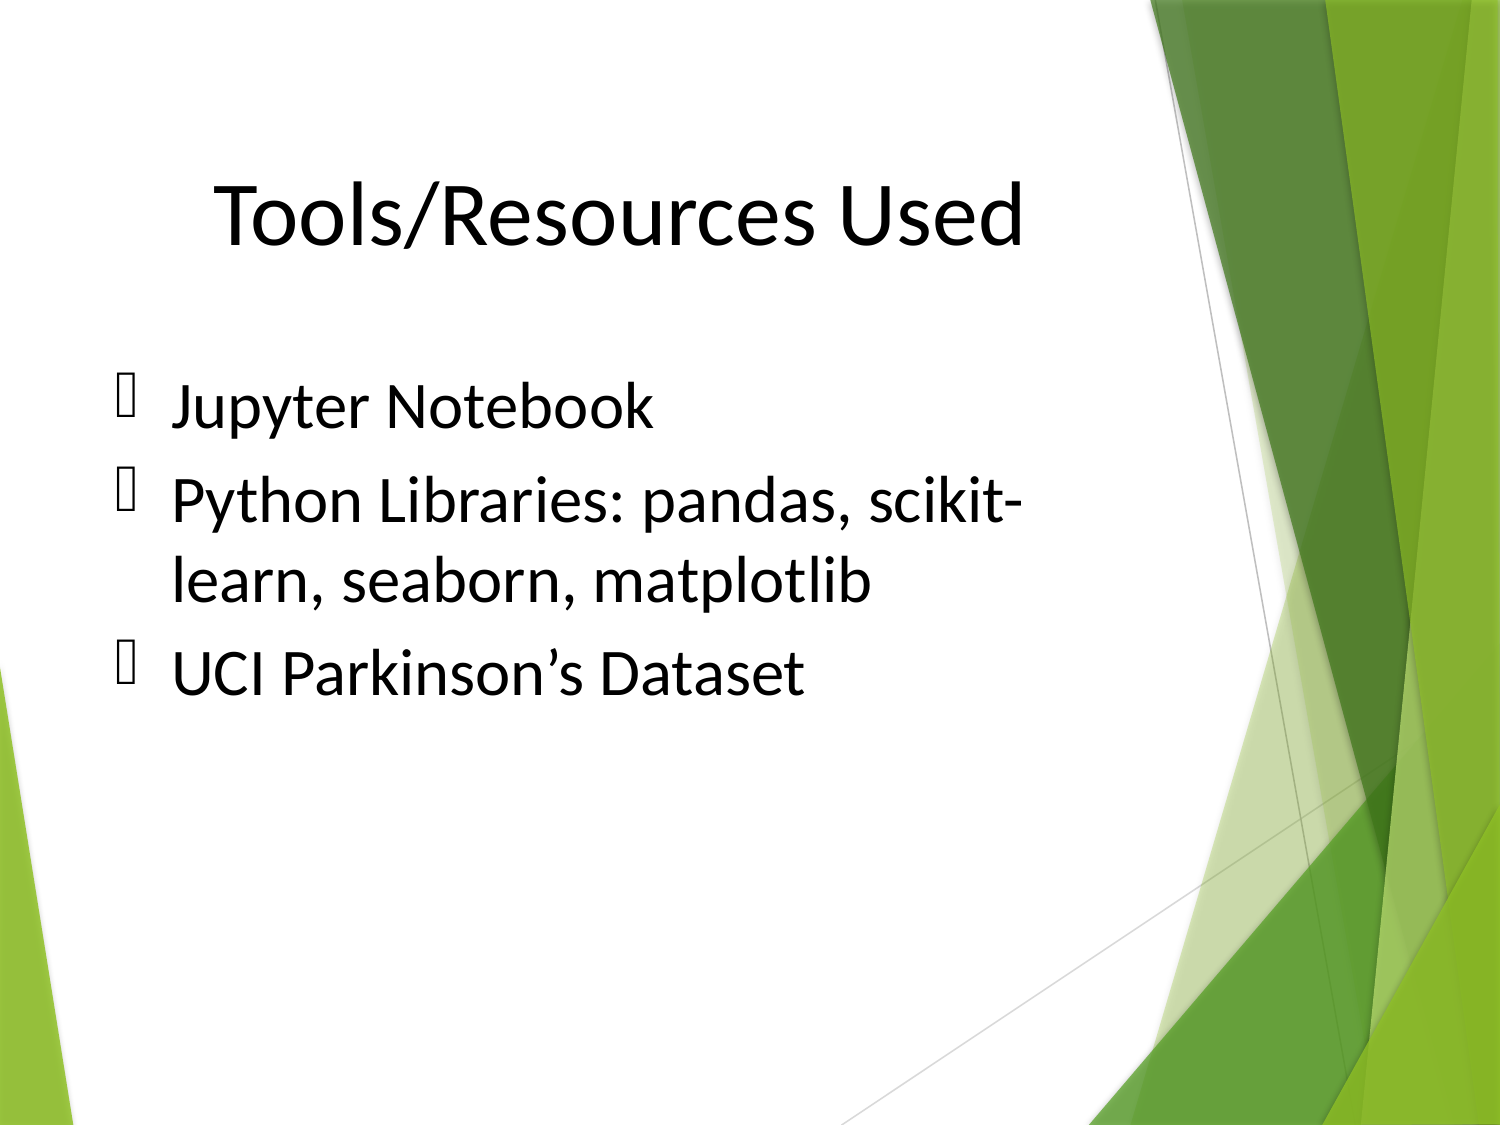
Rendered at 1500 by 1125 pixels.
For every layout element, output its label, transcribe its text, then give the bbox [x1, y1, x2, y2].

list Jupyter Notebook Python Libraries: pandas, scikit-learn, seaborn, matplotlib UCI Parkinson’s Dataset [99, 354, 1142, 992]
title Tools/Resources Used [99, 99, 1142, 317]
